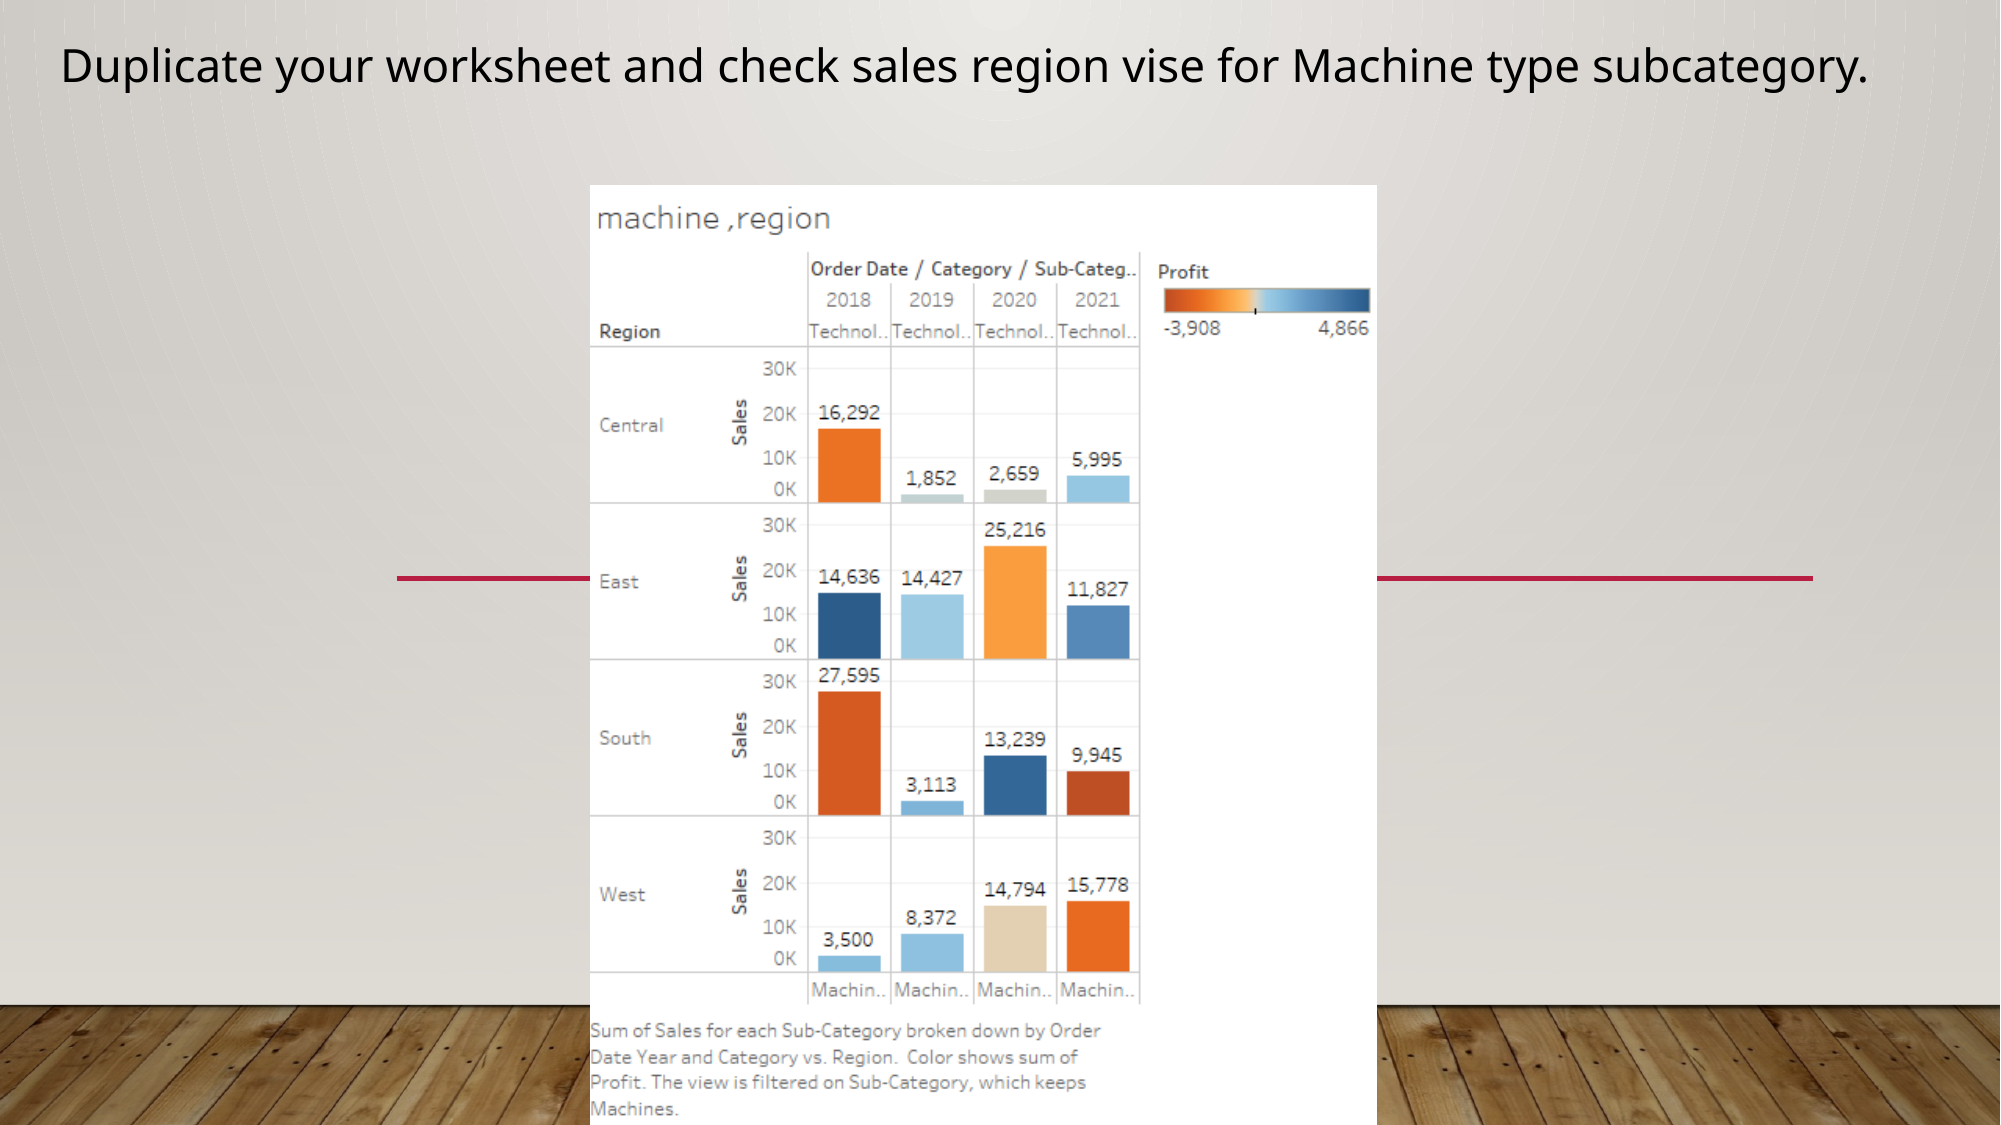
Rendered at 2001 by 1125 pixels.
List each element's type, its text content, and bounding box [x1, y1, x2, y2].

picture [0, 185, 2000, 1125]
text_box Duplicate your worksheet and check sales region vise for Machine type subcategory. [45, 29, 1946, 100]
